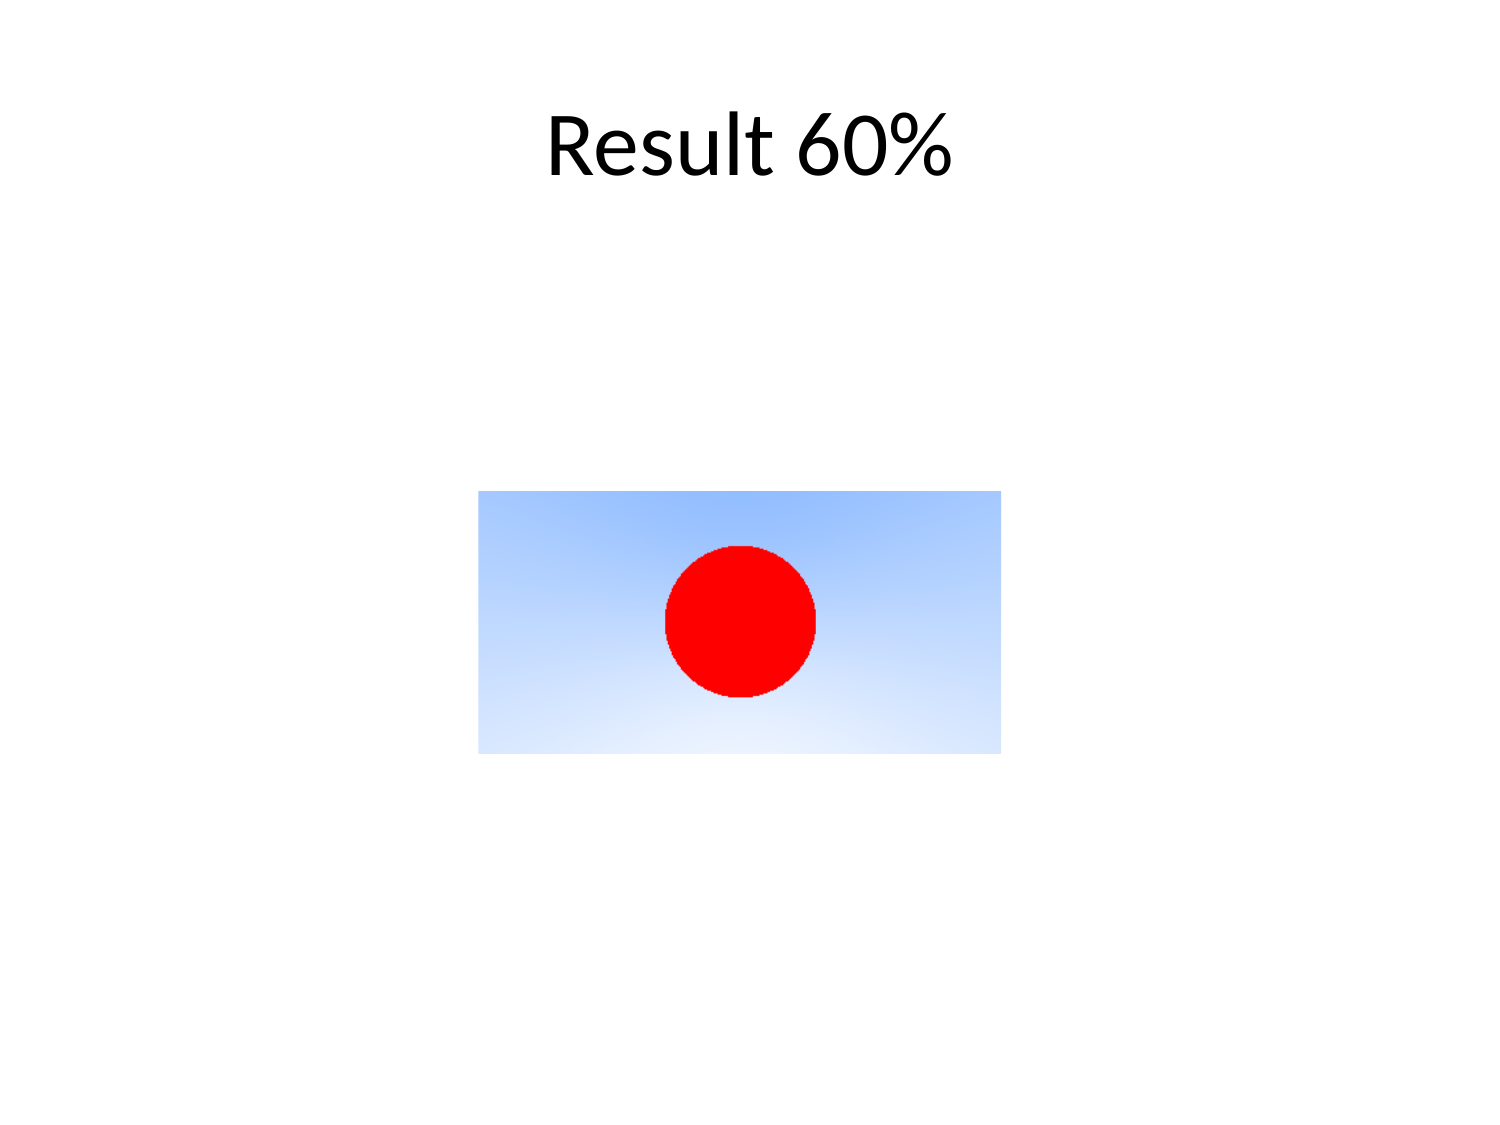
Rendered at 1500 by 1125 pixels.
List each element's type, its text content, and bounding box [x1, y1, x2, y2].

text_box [477, 491, 1002, 754]
title Result 60% [75, 45, 1425, 233]
